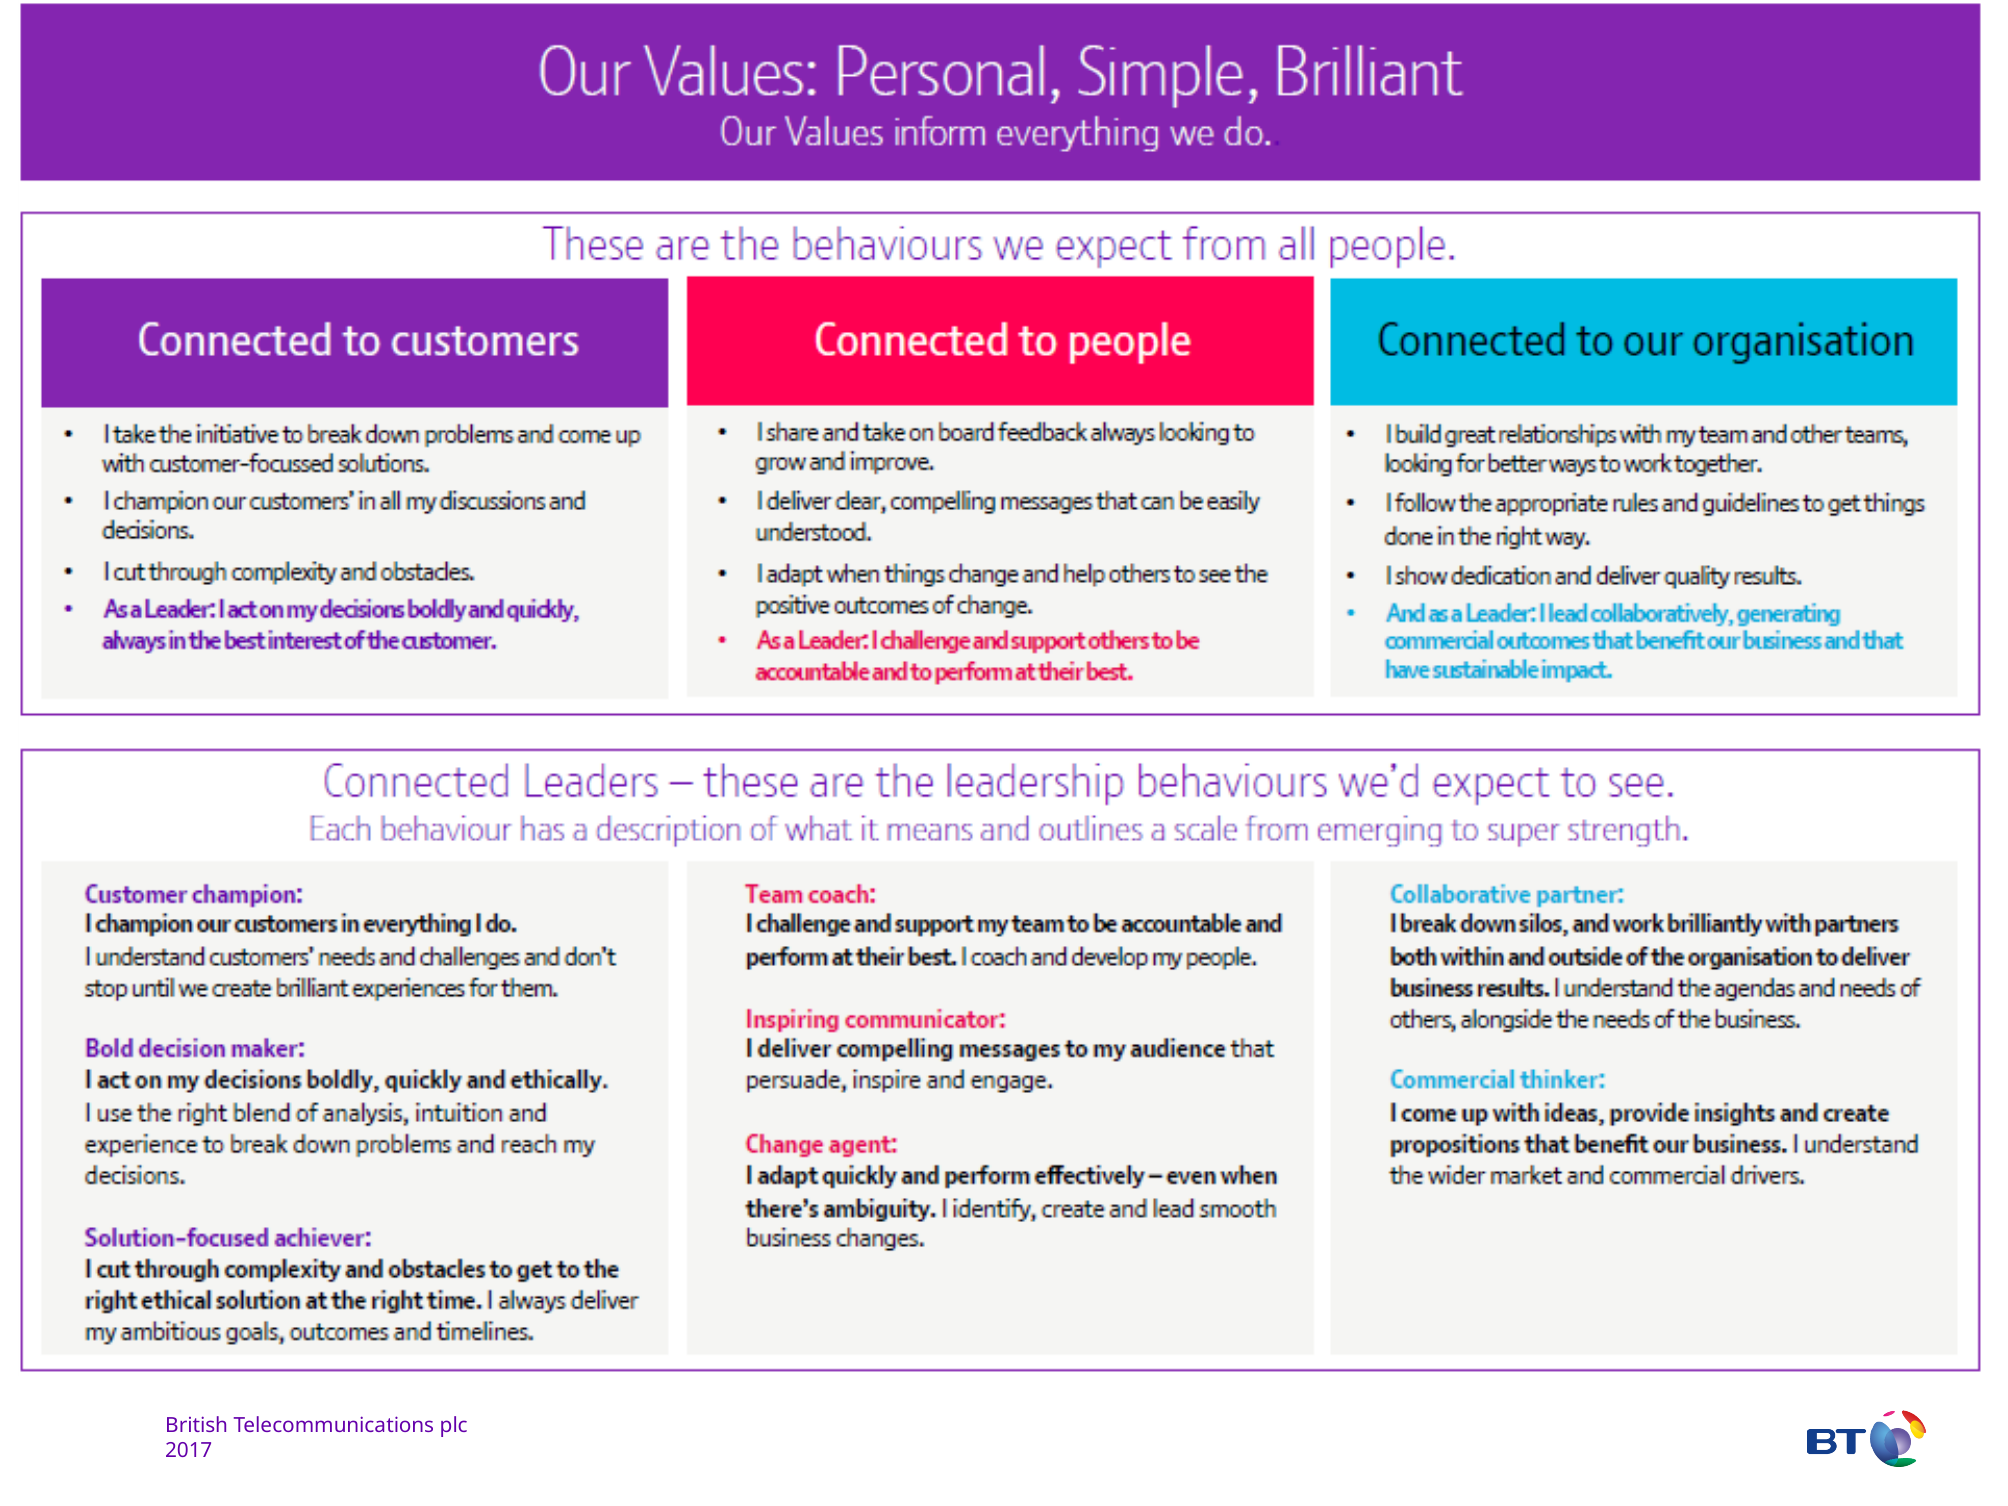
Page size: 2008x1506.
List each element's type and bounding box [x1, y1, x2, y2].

picture [1807, 1399, 1936, 1471]
picture [17, 0, 1985, 1376]
